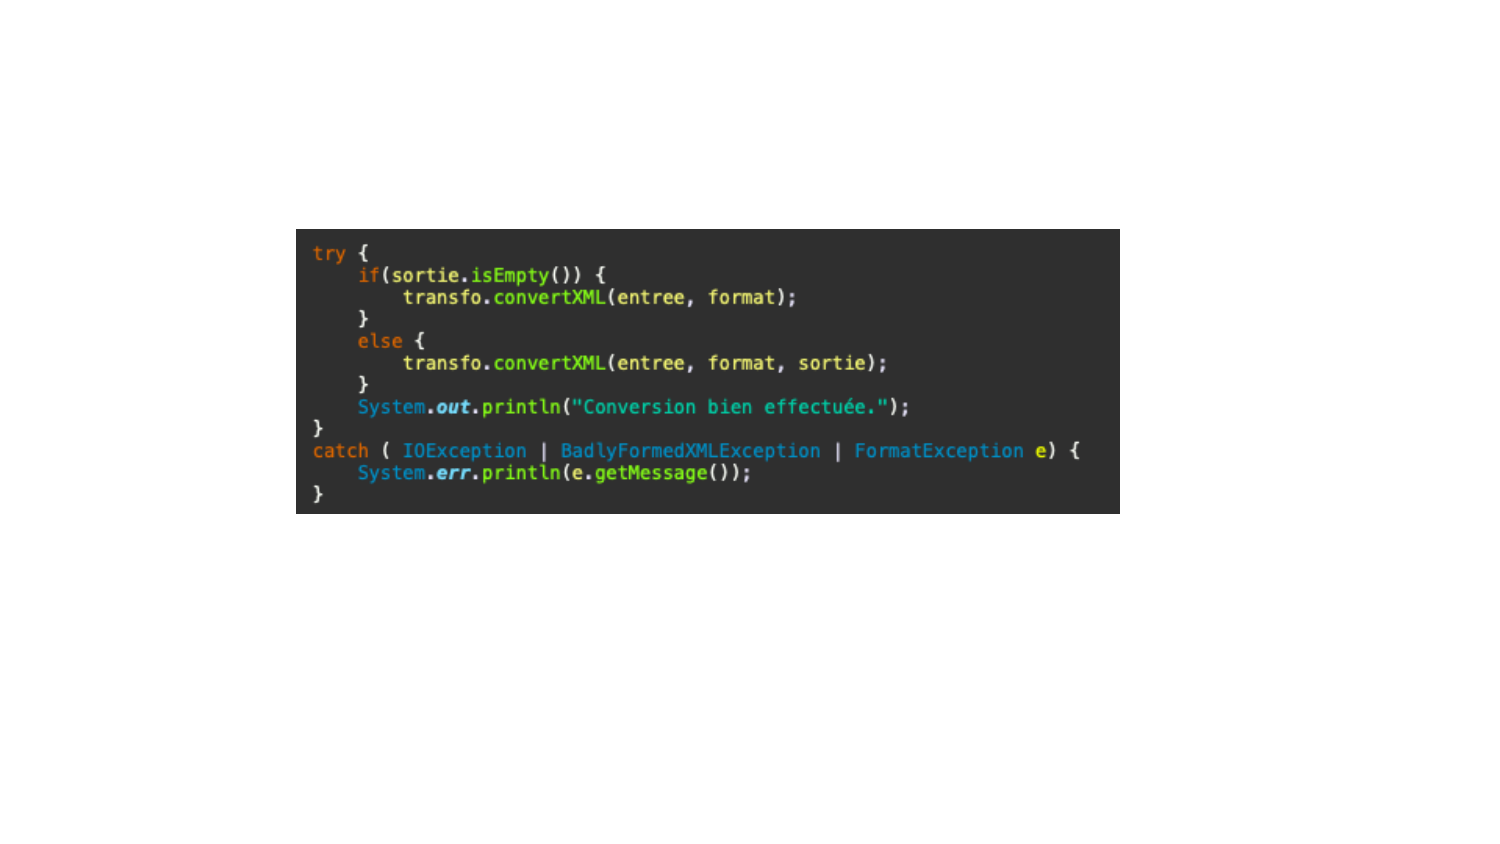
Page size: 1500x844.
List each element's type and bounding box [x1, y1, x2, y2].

picture [295, 228, 1120, 514]
